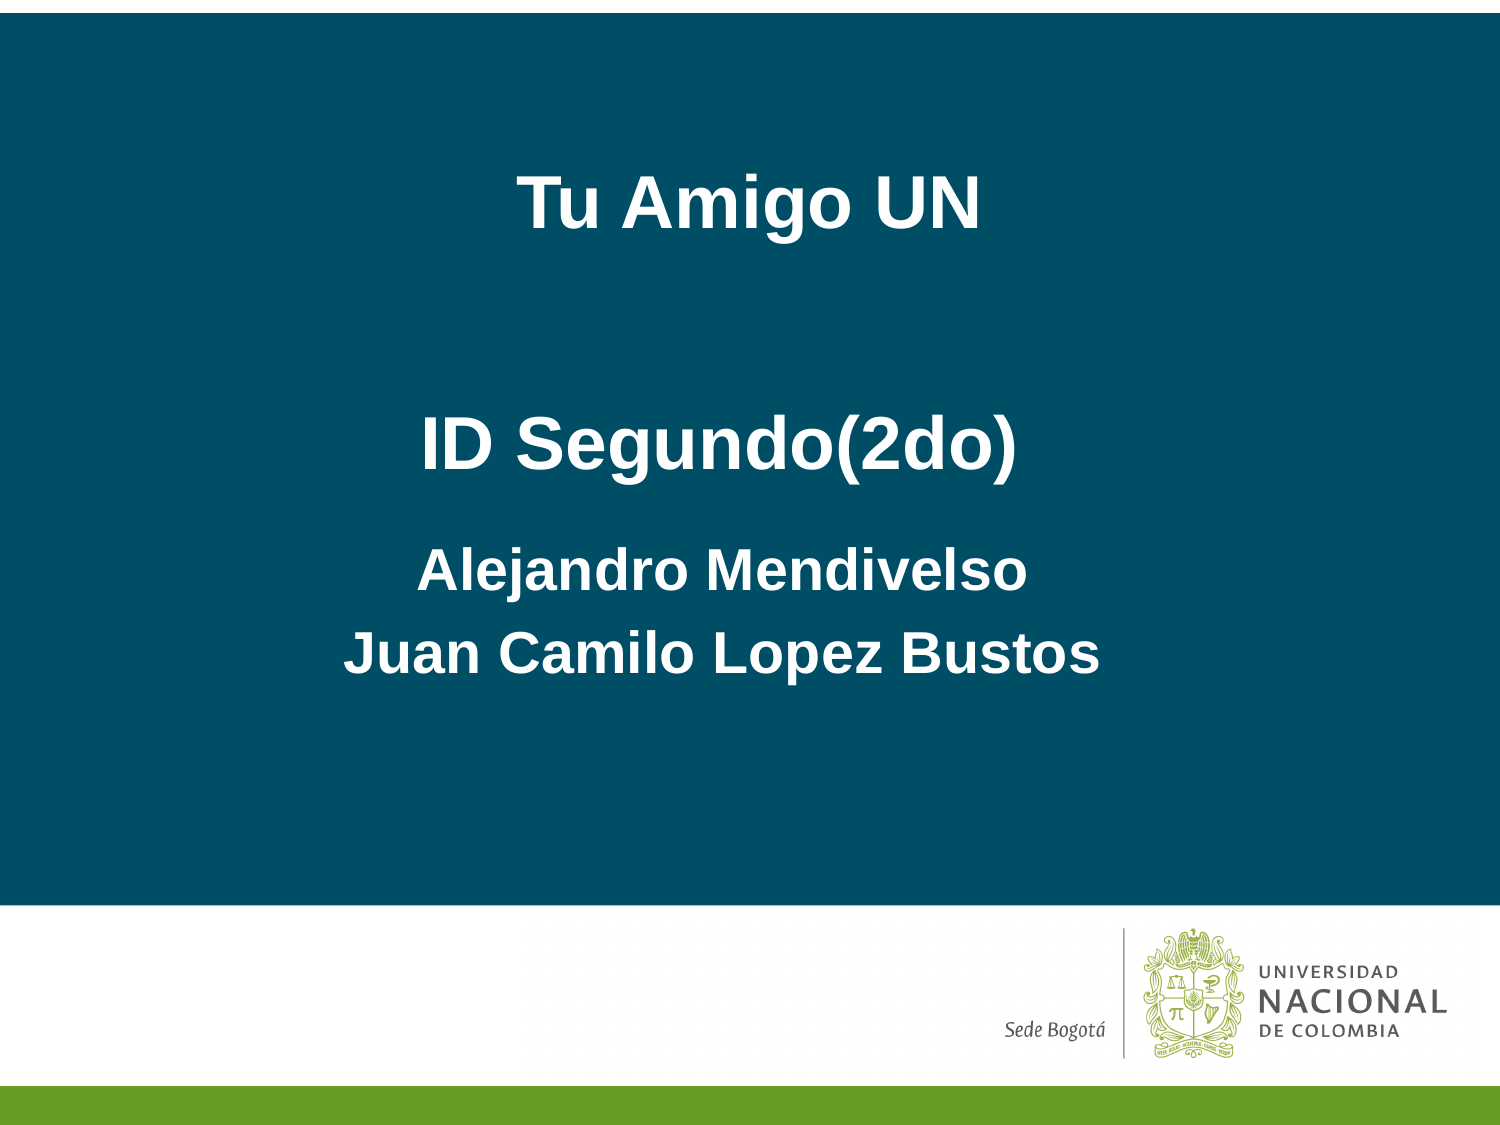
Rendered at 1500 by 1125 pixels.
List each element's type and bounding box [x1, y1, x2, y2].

picture [518, 417, 561, 469]
picture [1071, 642, 1098, 673]
picture [793, 559, 820, 589]
picture [811, 188, 849, 228]
picture [865, 559, 872, 589]
picture [747, 174, 756, 181]
picture [934, 177, 977, 227]
picture [905, 633, 939, 672]
picture [579, 642, 622, 672]
picture [1013, 635, 1030, 673]
picture [662, 642, 692, 673]
picture [952, 429, 990, 469]
picture [517, 177, 560, 227]
picture [793, 429, 831, 469]
picture [561, 189, 596, 228]
picture [0, 1086, 1500, 1125]
picture [962, 559, 989, 590]
picture [947, 642, 975, 673]
picture [569, 429, 604, 469]
picture [0, 906, 1500, 1082]
picture [704, 429, 739, 468]
picture [906, 415, 942, 469]
picture [824, 642, 851, 673]
picture [863, 417, 898, 468]
picture [501, 632, 538, 673]
picture [508, 559, 520, 602]
picture [766, 188, 802, 243]
picture [635, 559, 652, 589]
picture [446, 418, 490, 468]
picture [827, 548, 856, 590]
picture [380, 642, 408, 673]
picture [562, 559, 589, 589]
picture [947, 548, 954, 589]
picture [1034, 642, 1064, 673]
picture [543, 642, 574, 673]
picture [717, 633, 746, 672]
picture [648, 631, 655, 672]
picture [748, 415, 784, 469]
picture [611, 429, 647, 484]
picture [995, 559, 1025, 590]
picture [878, 559, 909, 589]
picture [680, 188, 735, 227]
picture [747, 189, 756, 227]
picture [419, 550, 456, 589]
picture [839, 415, 858, 484]
picture [789, 642, 817, 685]
picture [478, 559, 505, 590]
picture [450, 642, 477, 672]
picture [913, 559, 940, 590]
picture [623, 177, 671, 227]
picture [751, 642, 781, 673]
picture [758, 559, 785, 590]
picture [526, 559, 557, 590]
picture [982, 642, 1009, 673]
picture [657, 430, 692, 469]
picture [631, 642, 638, 672]
picture [857, 642, 881, 672]
picture [656, 559, 686, 590]
picture [995, 415, 1014, 484]
picture [426, 418, 435, 468]
picture [879, 177, 923, 228]
picture [345, 633, 371, 673]
picture [414, 642, 445, 673]
picture [597, 548, 626, 590]
picture [464, 548, 471, 589]
picture [710, 550, 750, 589]
